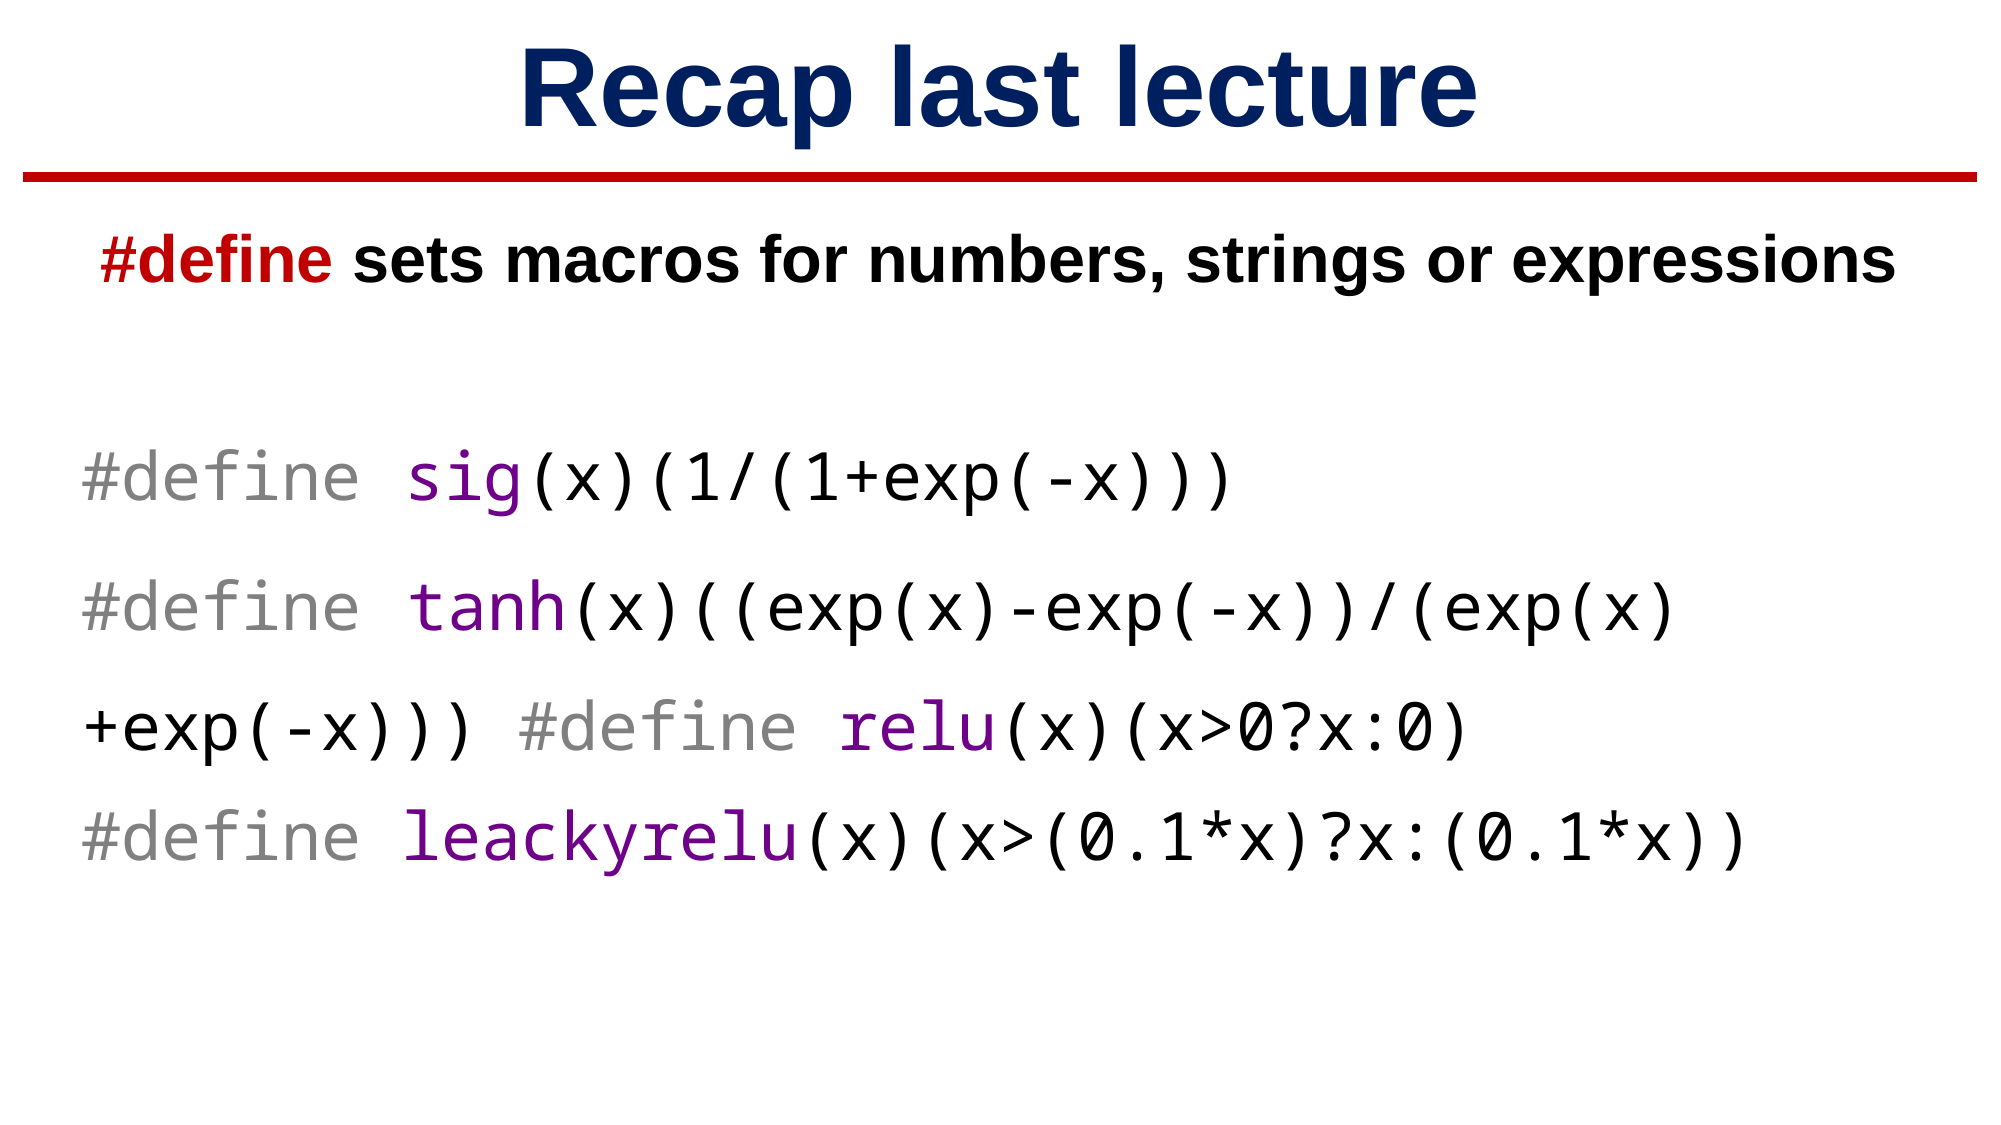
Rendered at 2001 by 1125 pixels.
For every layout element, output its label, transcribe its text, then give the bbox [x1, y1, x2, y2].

title Recap last lecture [515, 12, 1485, 203]
text_box #define sets macros for numbers, strings or expressions #define sig(x)(1/(1+exp(-x))) #define tanh(x)((exp(x)-exp(-x))/(exp(x)+exp(-x))) #define relu(x)(x>0?x:0) #define leackyrelu(x)(x>(0.1*x)?x:(0.1*x)) [79, 213, 1920, 874]
